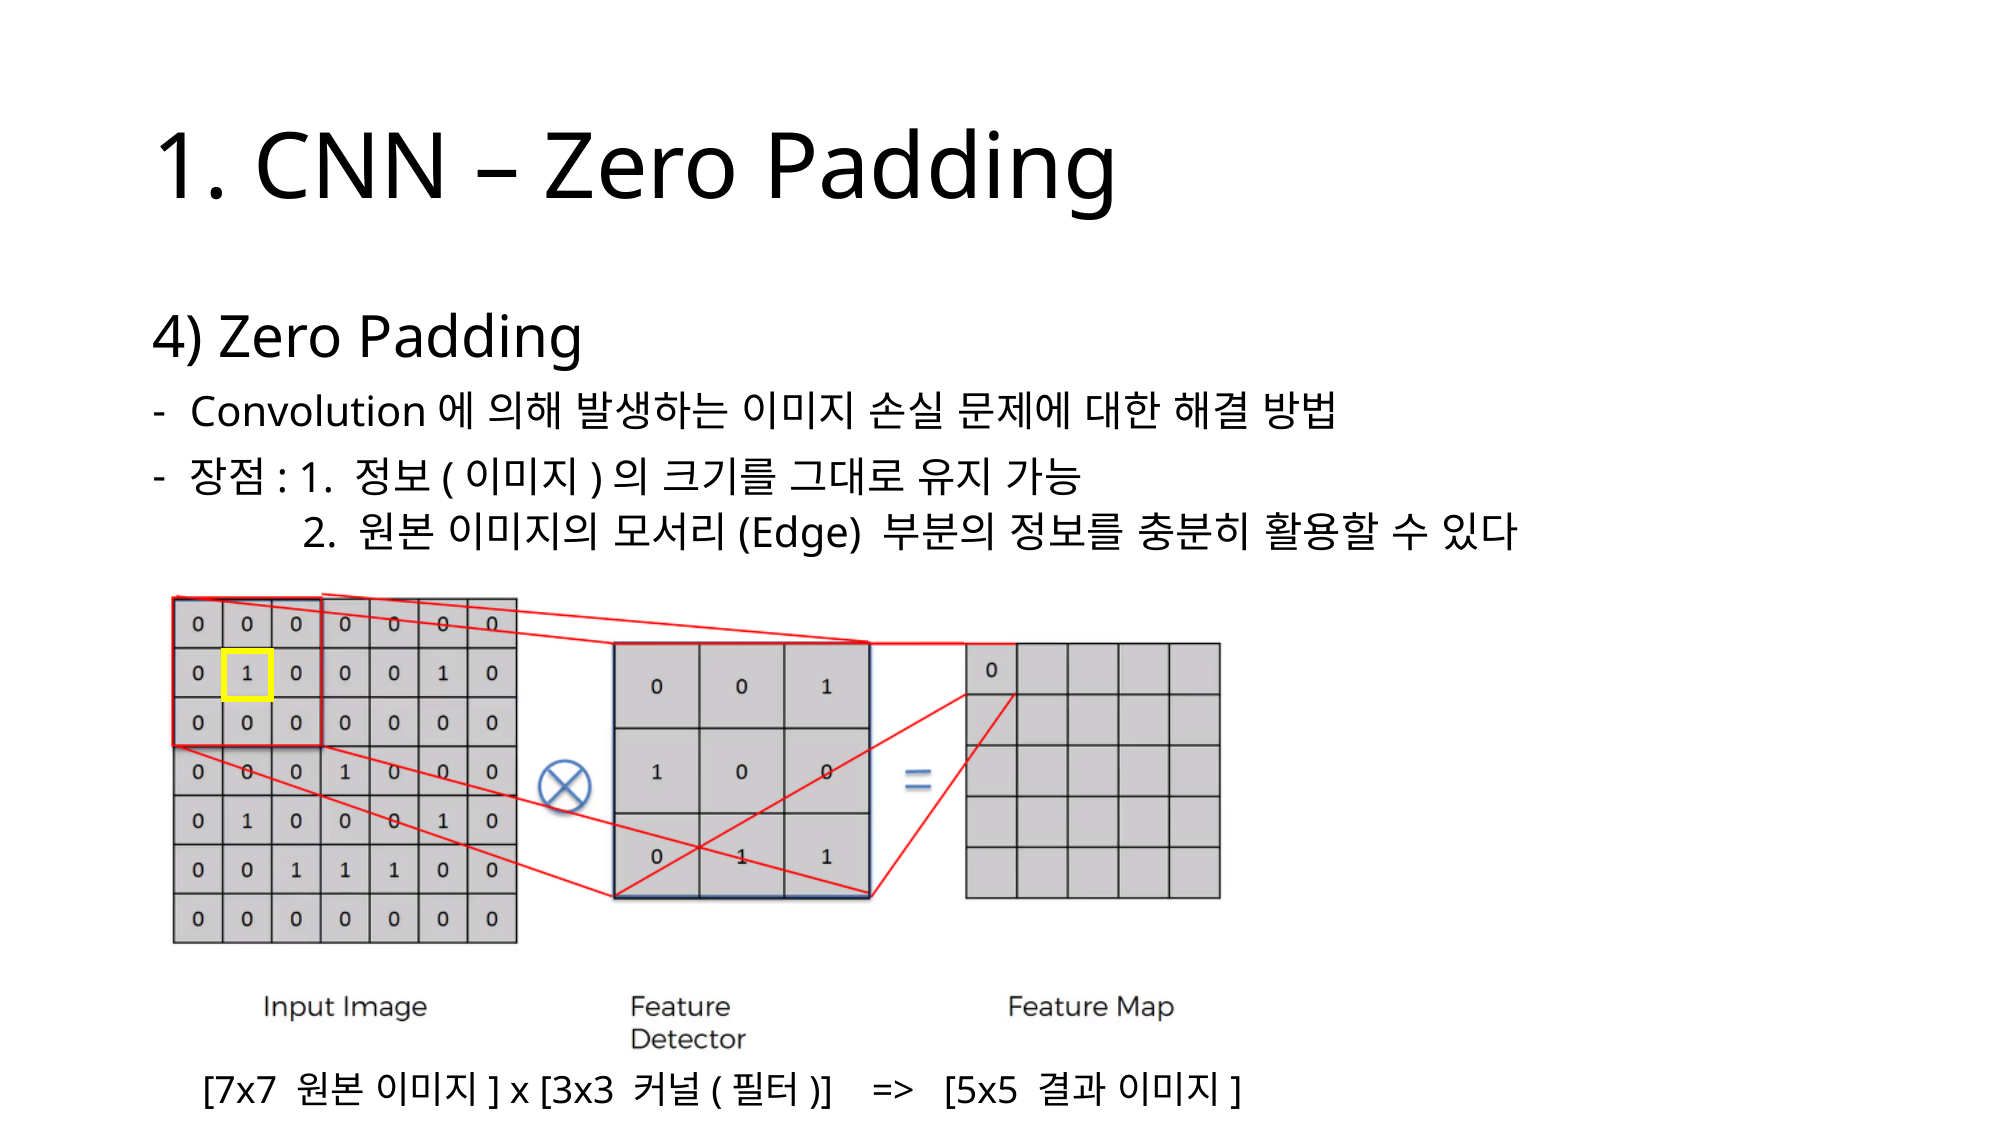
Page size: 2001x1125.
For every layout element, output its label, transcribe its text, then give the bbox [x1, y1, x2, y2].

text_box [7x7 원본 이미지] x [3x3 커널(필터)] => [5x5 결과 이미지] [187, 1072, 1258, 1119]
list 4) Zero Padding Convolution에 의해 발생하는 이미지 손실 문제에 대한 해결 방법 장점: 1. 정보(이미지)의 크기를 그대로 유지 가능 2. 원본 이미지의 모서리(Edge) 부분의 정보를 충분히 활용할 수 있다 [137, 299, 1863, 1014]
title 1. CNN – Zero Padding [137, 59, 1863, 278]
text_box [137, 559, 1258, 1072]
